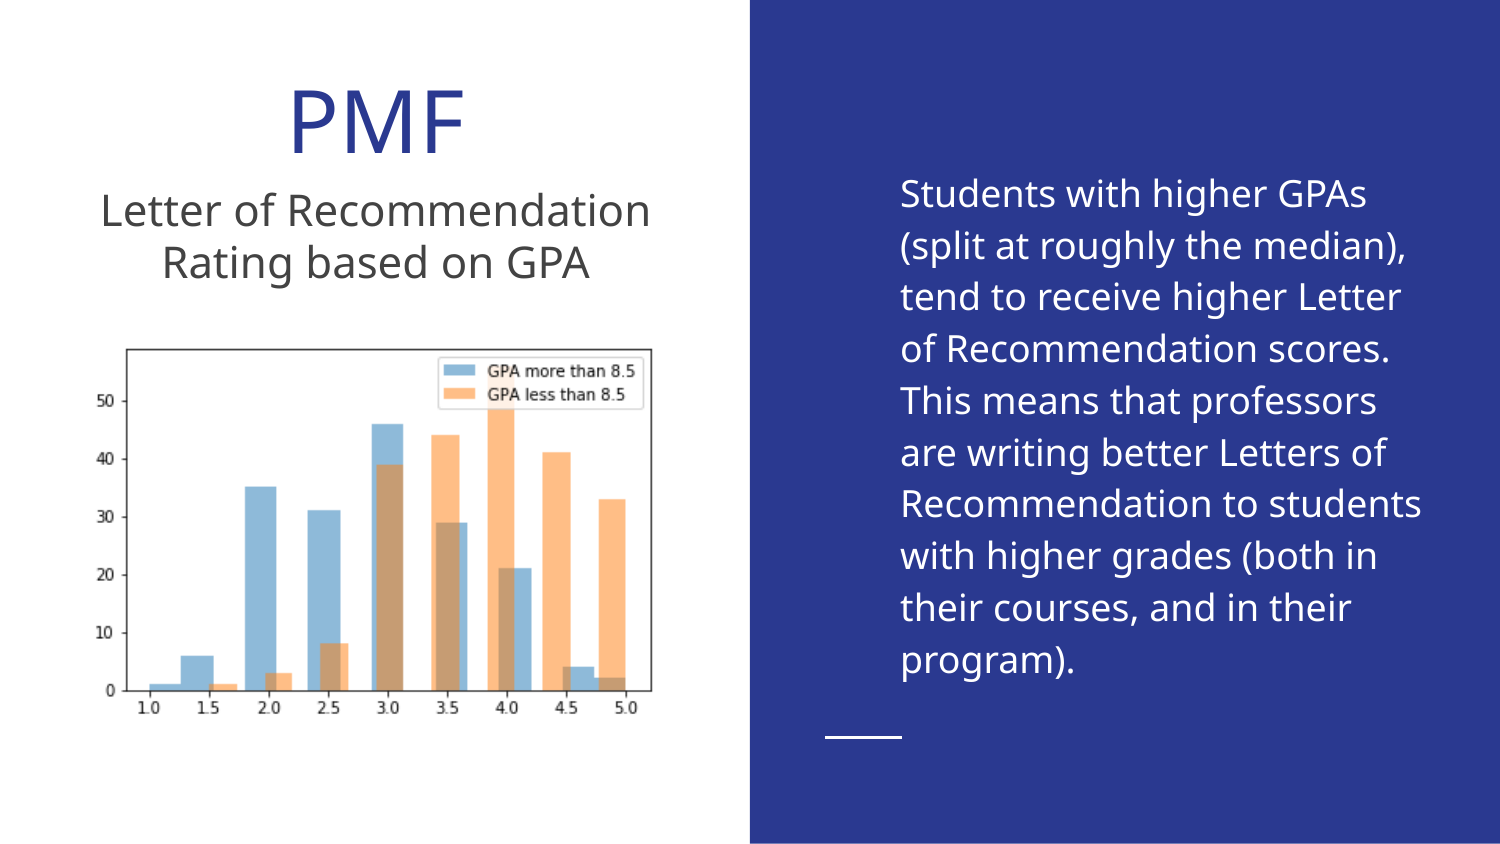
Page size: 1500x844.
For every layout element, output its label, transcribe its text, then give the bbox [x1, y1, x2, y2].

subtitle Letter of Recommendation Rating based on GPA [43, 167, 708, 376]
title PMF [32, 43, 719, 187]
list Students with higher GPAs (split at roughly the median), tend to receive higher Letter of Recommendation scores. This means that professors are writing better Letters of Recommendation to students with higher grades (both in their courses, and in their program). [810, 118, 1440, 725]
picture [84, 335, 668, 726]
